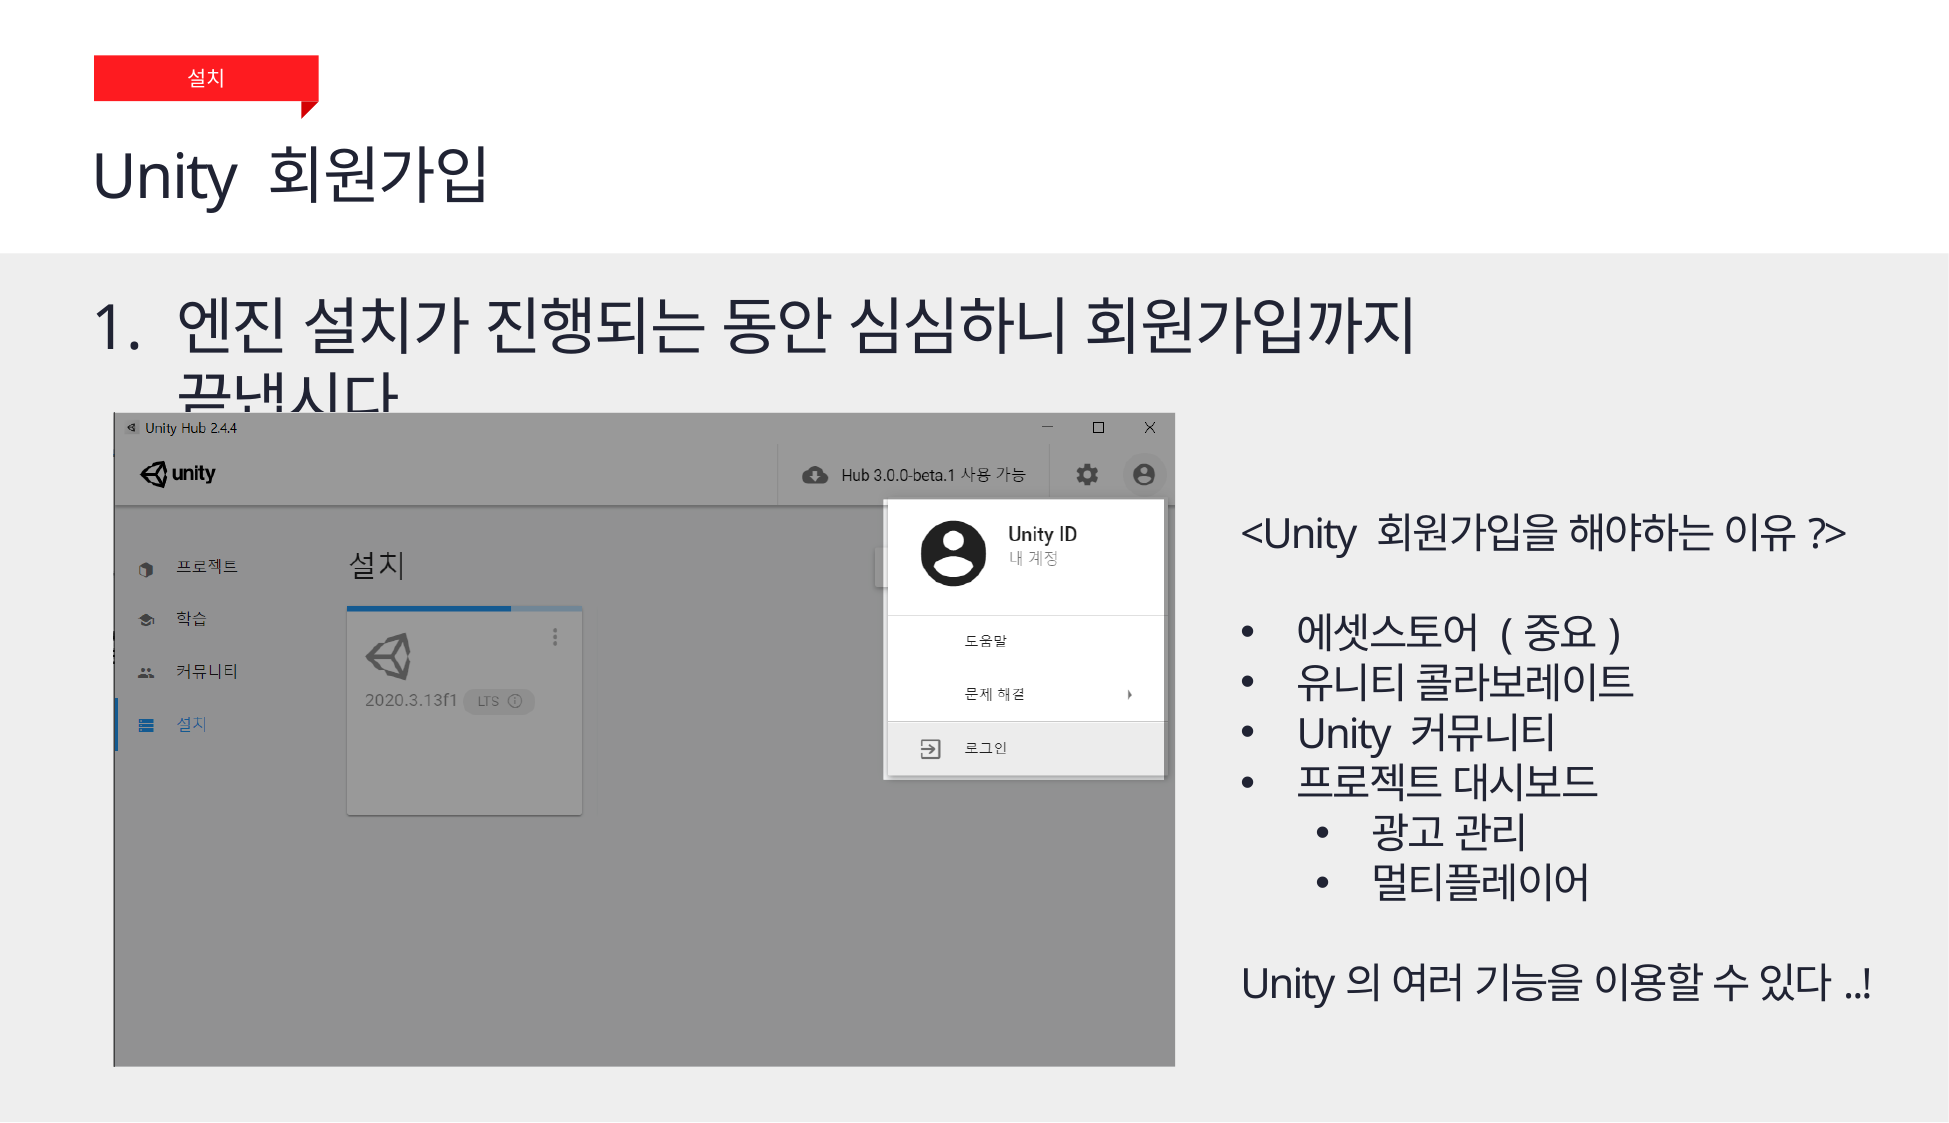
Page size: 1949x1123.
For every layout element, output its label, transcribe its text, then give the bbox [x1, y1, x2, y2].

picture [113, 412, 1175, 1067]
text_box Unity 회원가입 [91, 135, 1175, 211]
text_box 엔진 설치가 진행되는 동안 심심하니 회원가입까지 끝냅시다 [91, 287, 1595, 438]
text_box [94, 55, 319, 119]
text_box <Unity 회원가입을 해야하는 이유?> 에셋스토어 (중요) 유니티 콜라보레이트 Unity 커뮤니티 프로젝트 대시보드 광고 관리 멀티플레이어 Unity의 여러 기능을 이용할 수 있다..! [1240, 506, 1949, 1007]
